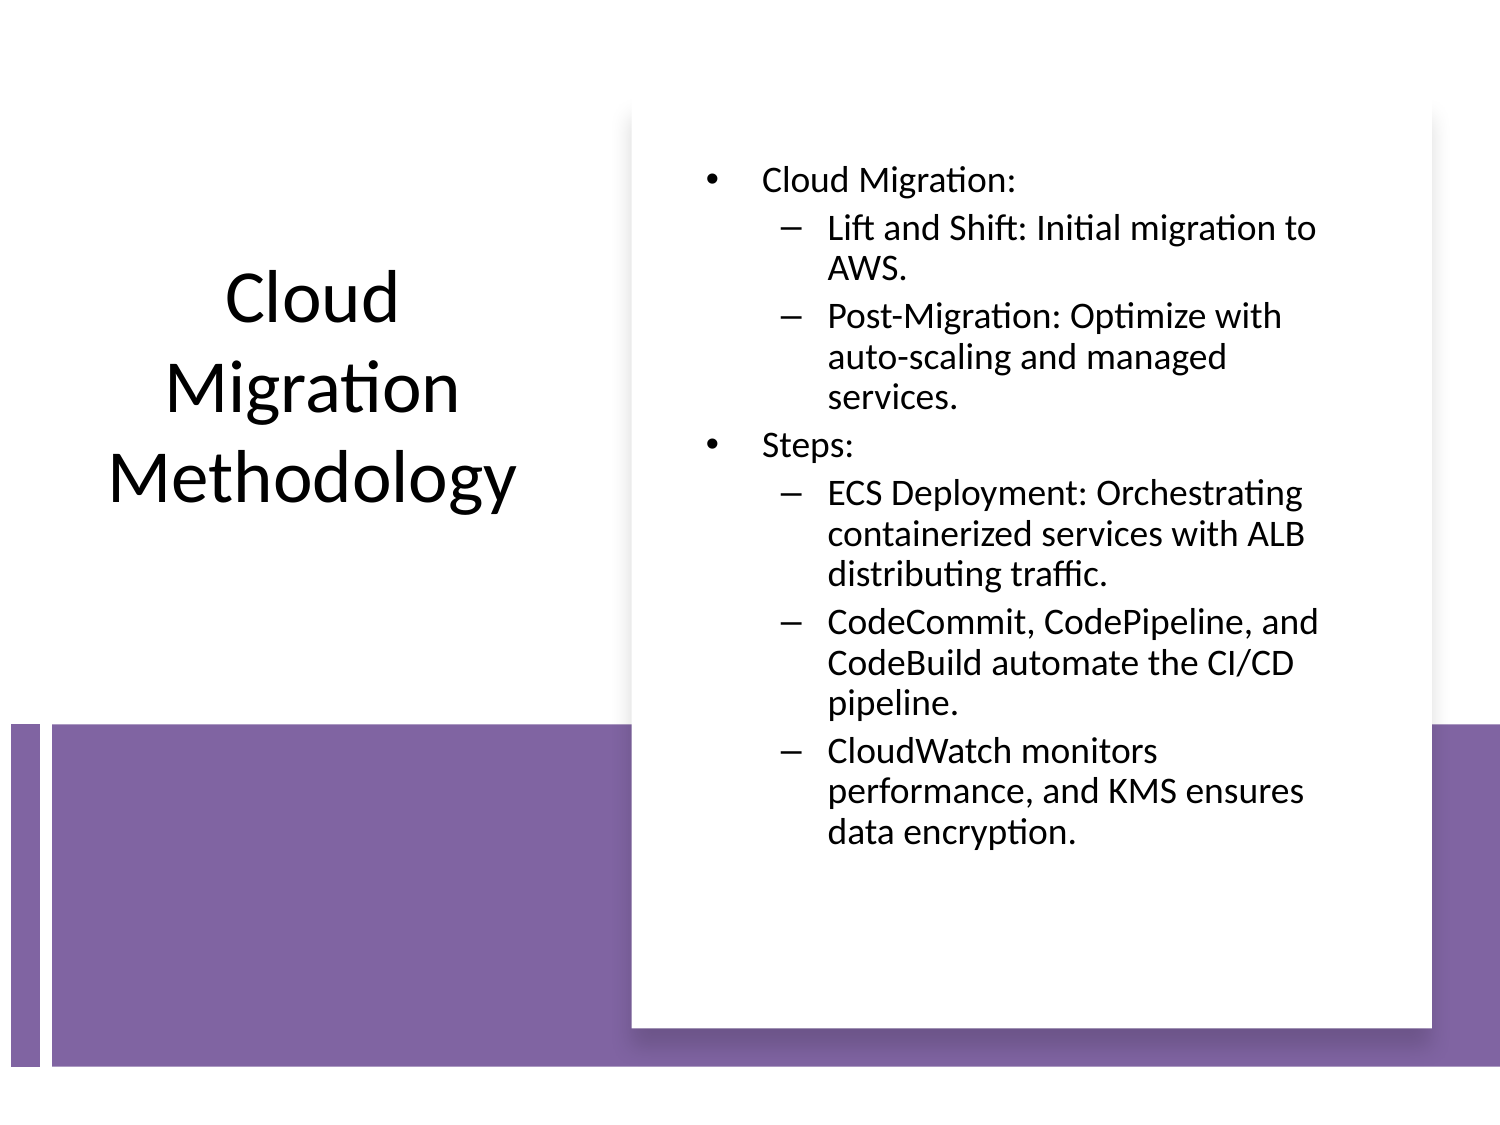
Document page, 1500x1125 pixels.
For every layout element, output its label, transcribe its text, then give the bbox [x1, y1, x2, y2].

title Cloud Migration Methodology [79, 239, 547, 682]
text_box [629, 94, 1434, 722]
text_box [0, 0, 1500, 1125]
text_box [25, 724, 1500, 1067]
list Cloud Migration: Lift and Shift: Initial migration to AWS. Post-Migration: Optimize with auto-scaling and managed services. Steps: ECS Deployment: Orchestrating containerized services with ALB distributing traffic. CodeCommit, CodePipeline, and CodeBuild automate the CI/CD pipeline. CloudWatch monitors performance, and KMS ensures data encryption. [690, 152, 1373, 722]
